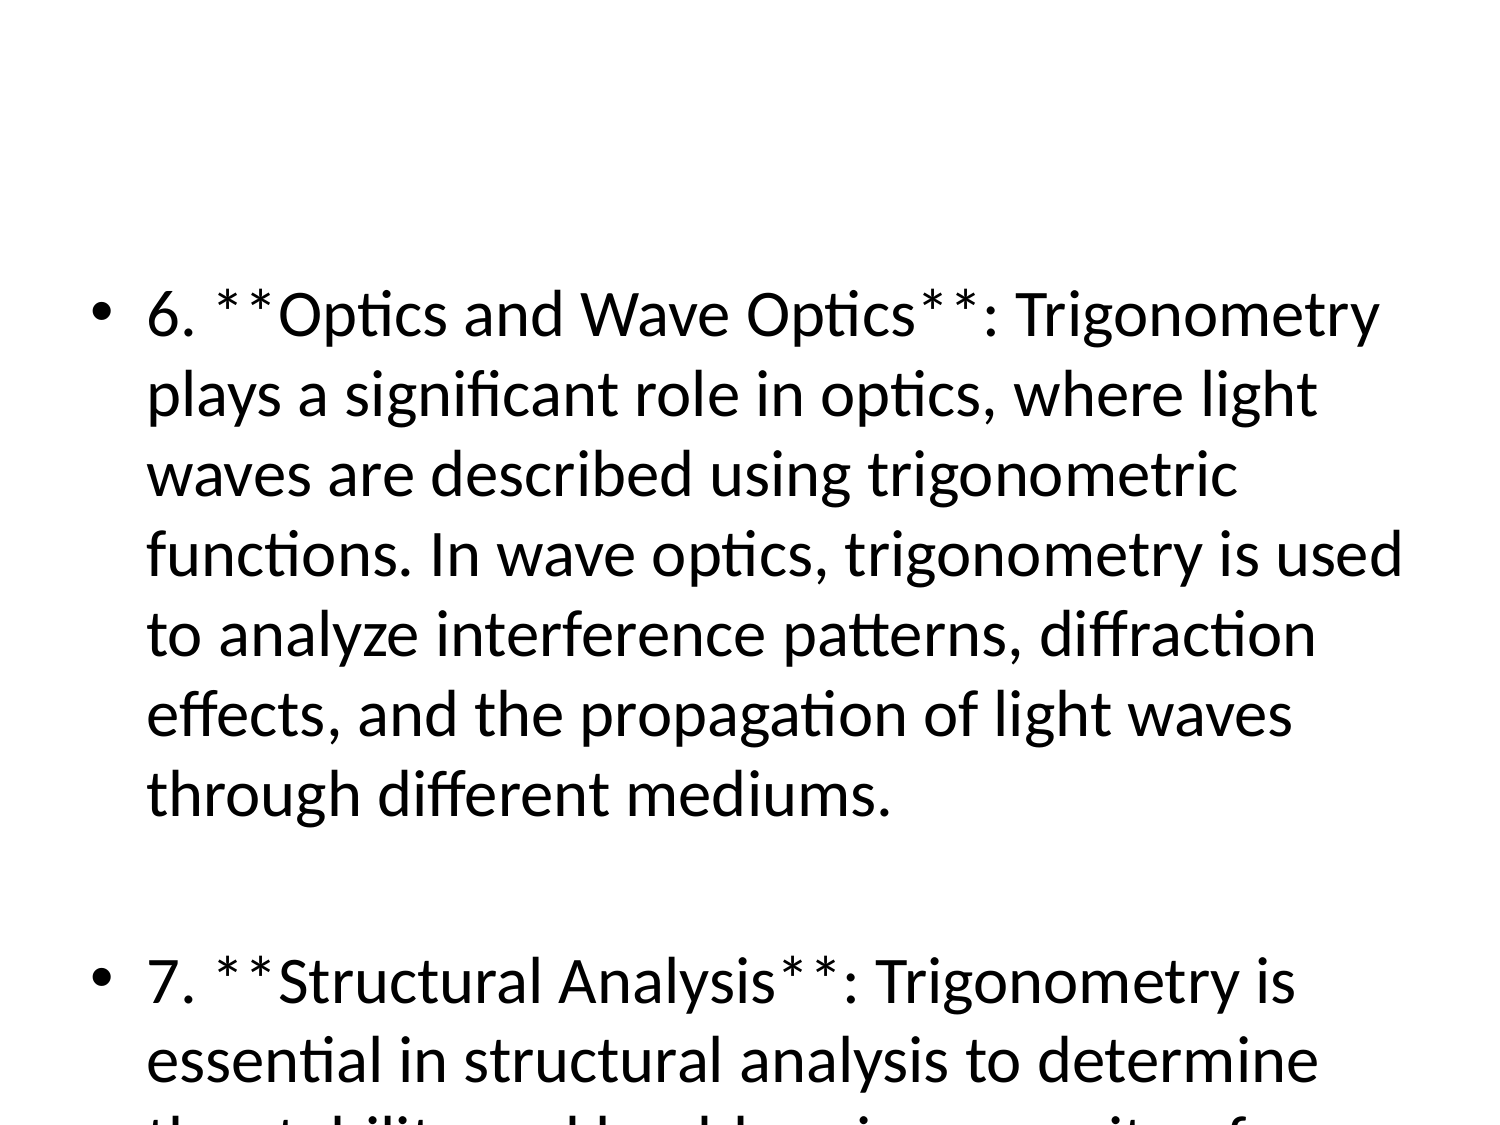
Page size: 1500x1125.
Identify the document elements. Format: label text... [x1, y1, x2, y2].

list 6. **Optics and Wave Optics**: Trigonometry plays a significant role in optics, where light waves are described using trigonometric functions. In wave optics, trigonometry is used to analyze interference patterns, diffraction effects, and the propagation of light waves through different mediums. 7. **Structural Analysis**: Trigonometry is essential in structural analysis to determine the stability and load-bearing capacity of buildings, bridges, and other structures. Engineers use trigonometric principles to calculate angles of inclination, forces acting on supporting members, and stress distribution in structural components. [75, 262, 1425, 1005]
